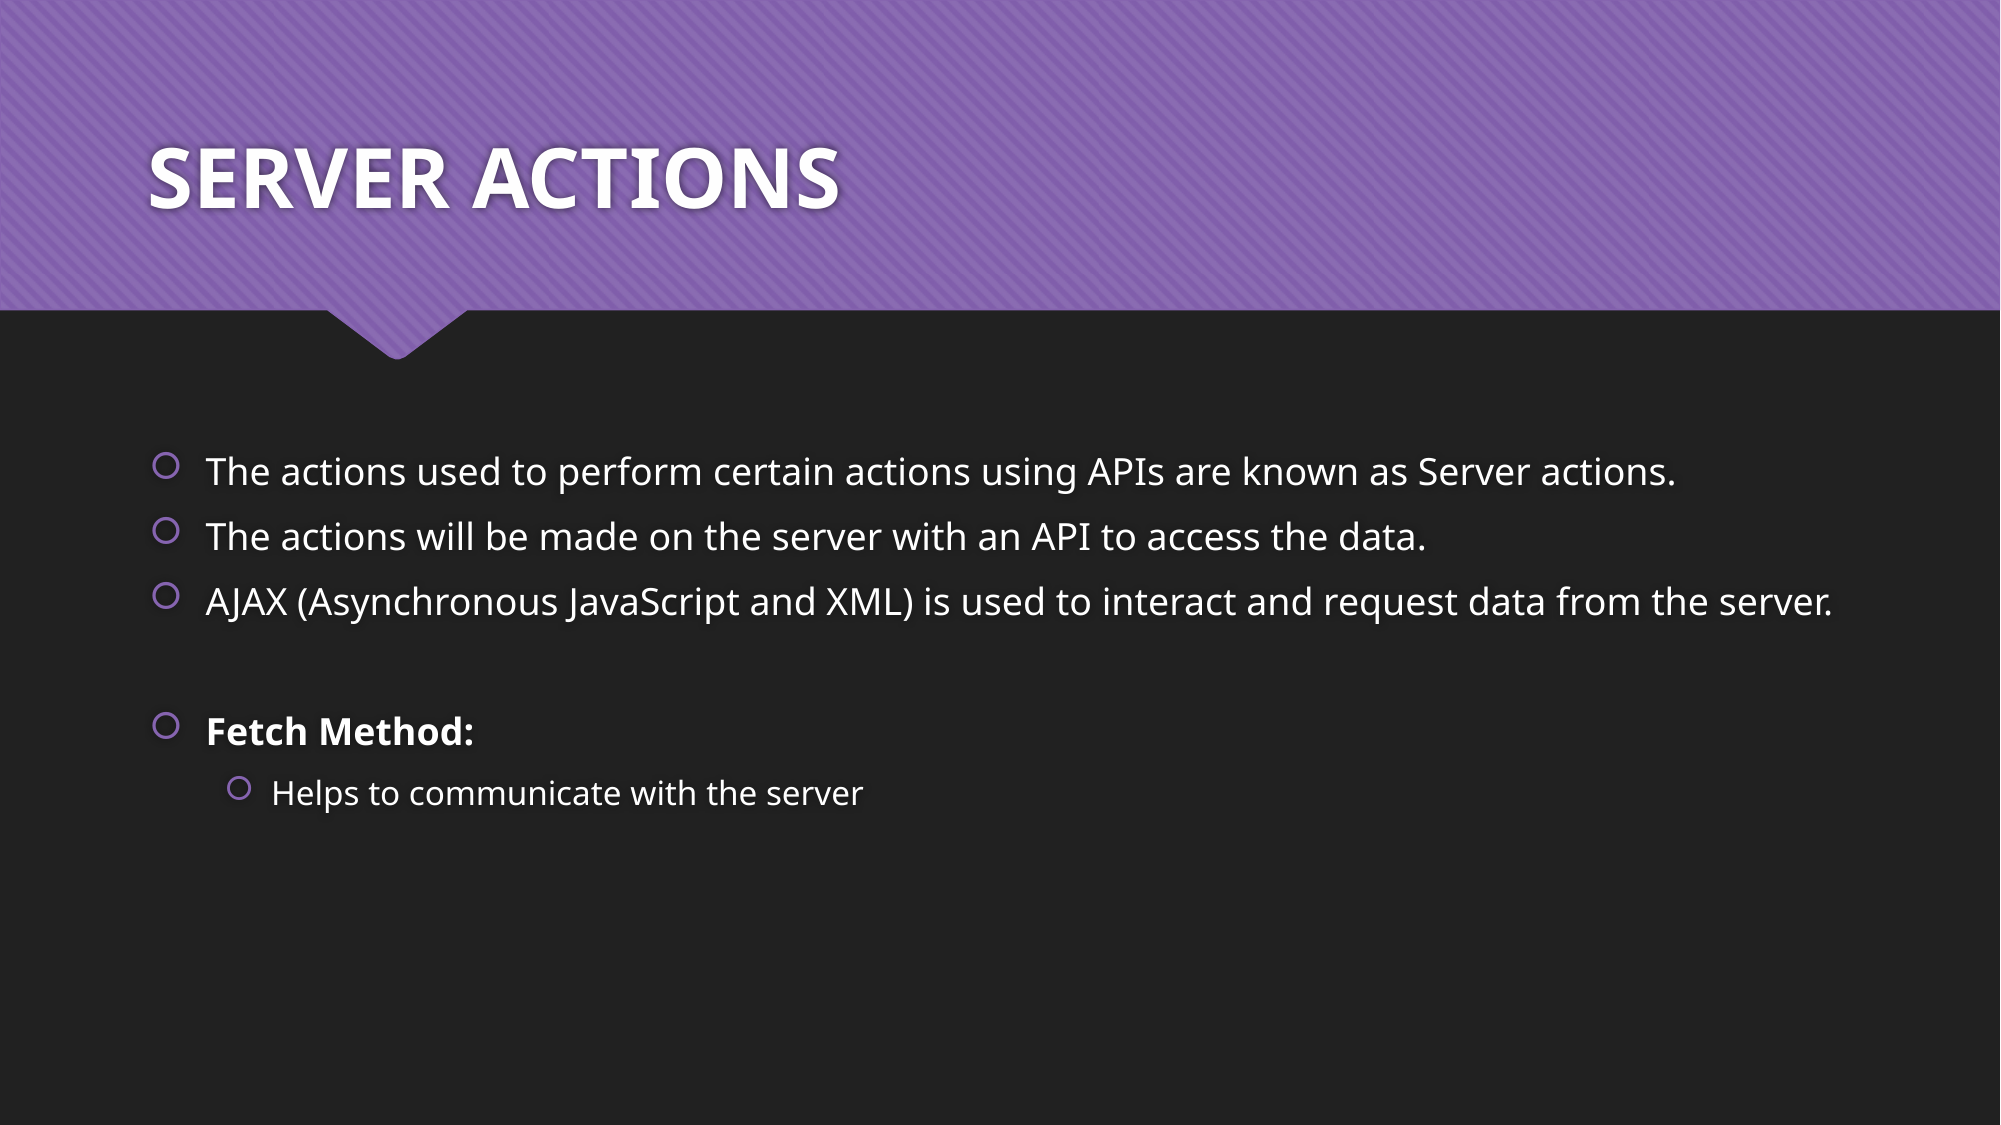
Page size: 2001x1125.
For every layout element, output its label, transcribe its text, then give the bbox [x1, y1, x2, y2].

list The actions used to perform certain actions using APIs are known as Server actions. The actions will be made on the server with an API to access the data. AJAX (Asynchronous JavaScript and XML) is used to interact and request data from the server. Fetch Method: Helps to communicate with the server [134, 364, 1866, 962]
title SERVER ACTIONS [132, 73, 1868, 233]
